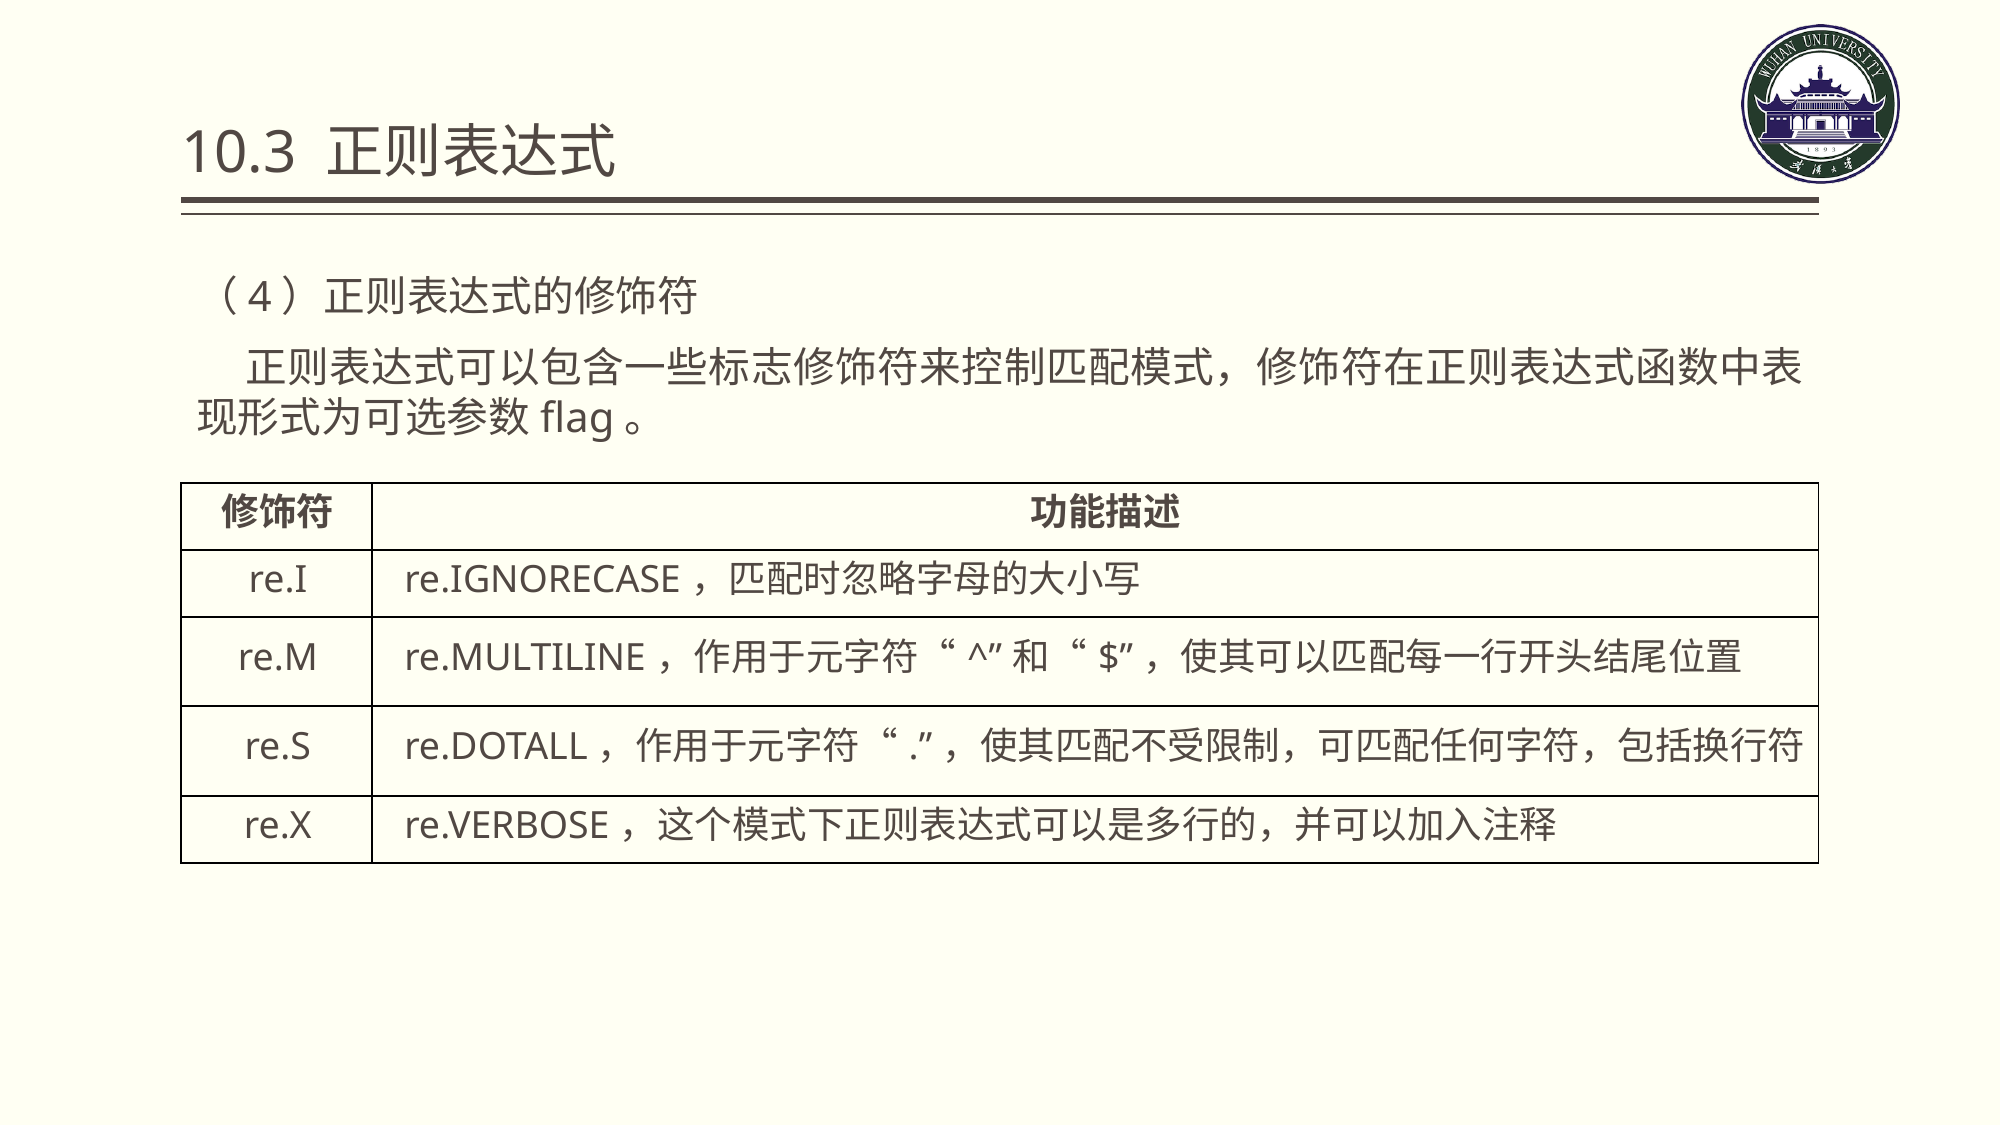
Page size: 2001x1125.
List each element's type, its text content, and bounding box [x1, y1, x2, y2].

title 10.3 正则表达式 [181, 12, 1819, 193]
table_header 功能描述 [373, 484, 1818, 549]
table_cell re.M [182, 618, 371, 705]
table_cell re.VERBOSE，这个模式下正则表达式可以是多行的，并可以加入注释 [373, 797, 1818, 862]
table_cell re.X [182, 797, 371, 862]
table_cell re.I [182, 551, 371, 616]
table_header 修饰符 [182, 484, 371, 549]
table_cell re.DOTALL，作用于元字符“.”，使其匹配不受限制，可匹配任何字符，包括换行符 [373, 707, 1818, 795]
table_cell re.S [182, 707, 371, 795]
table_cell re.MULTILINE，作用于元字符“^”和“$”，使其可以匹配每一行开头结尾位置 [373, 618, 1818, 705]
picture [1819, 24, 1900, 184]
table_cell re.IGNORECASE，匹配时忽略字母的大小写 [373, 551, 1818, 616]
text_box （4）正则表达式的修饰符 正则表达式可以包含一些标志修饰符来控制匹配模式，修饰符在正则表达式函数中表现形式为可选参数flag。 [181, 262, 1819, 449]
